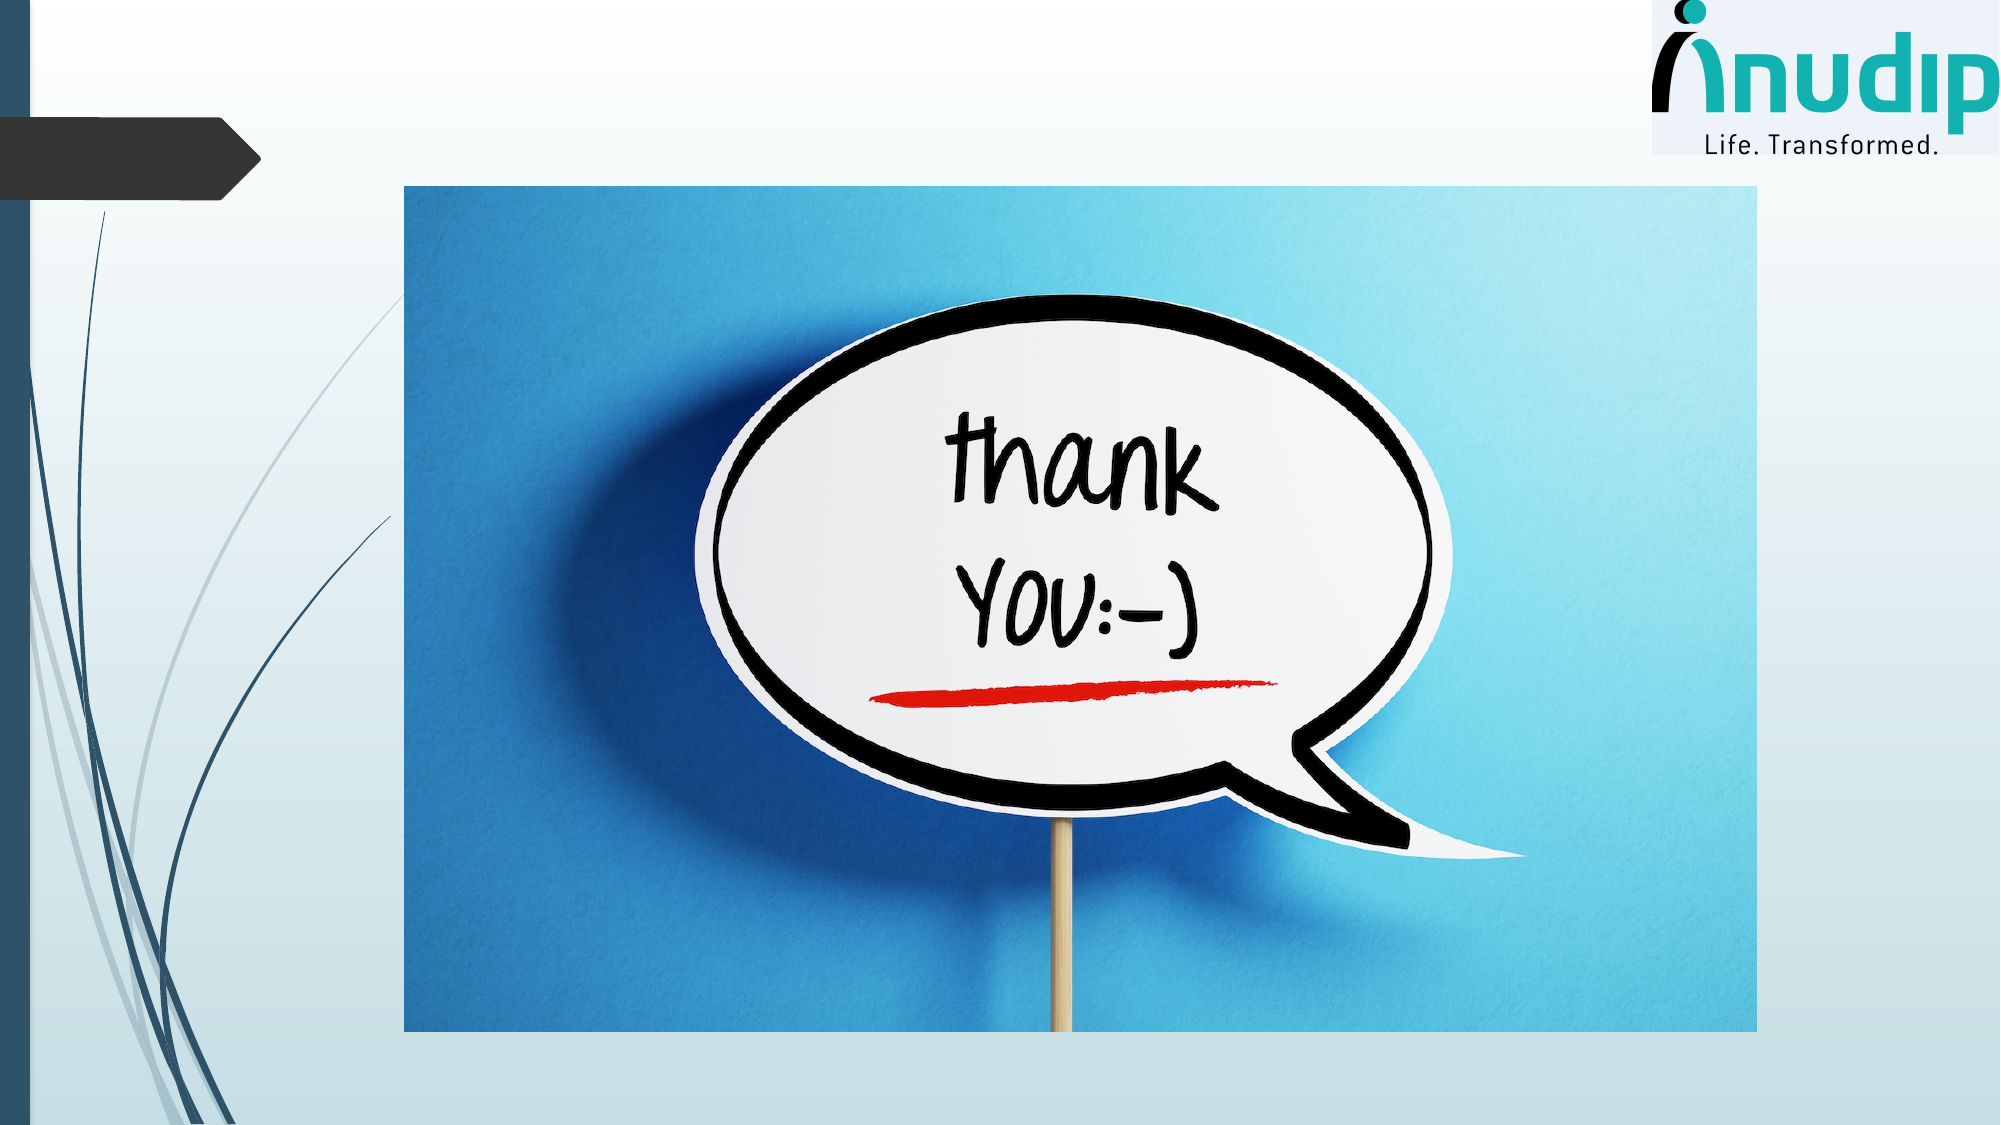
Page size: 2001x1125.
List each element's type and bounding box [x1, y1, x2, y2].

picture [1652, 0, 2000, 155]
picture [404, 186, 1757, 1032]
